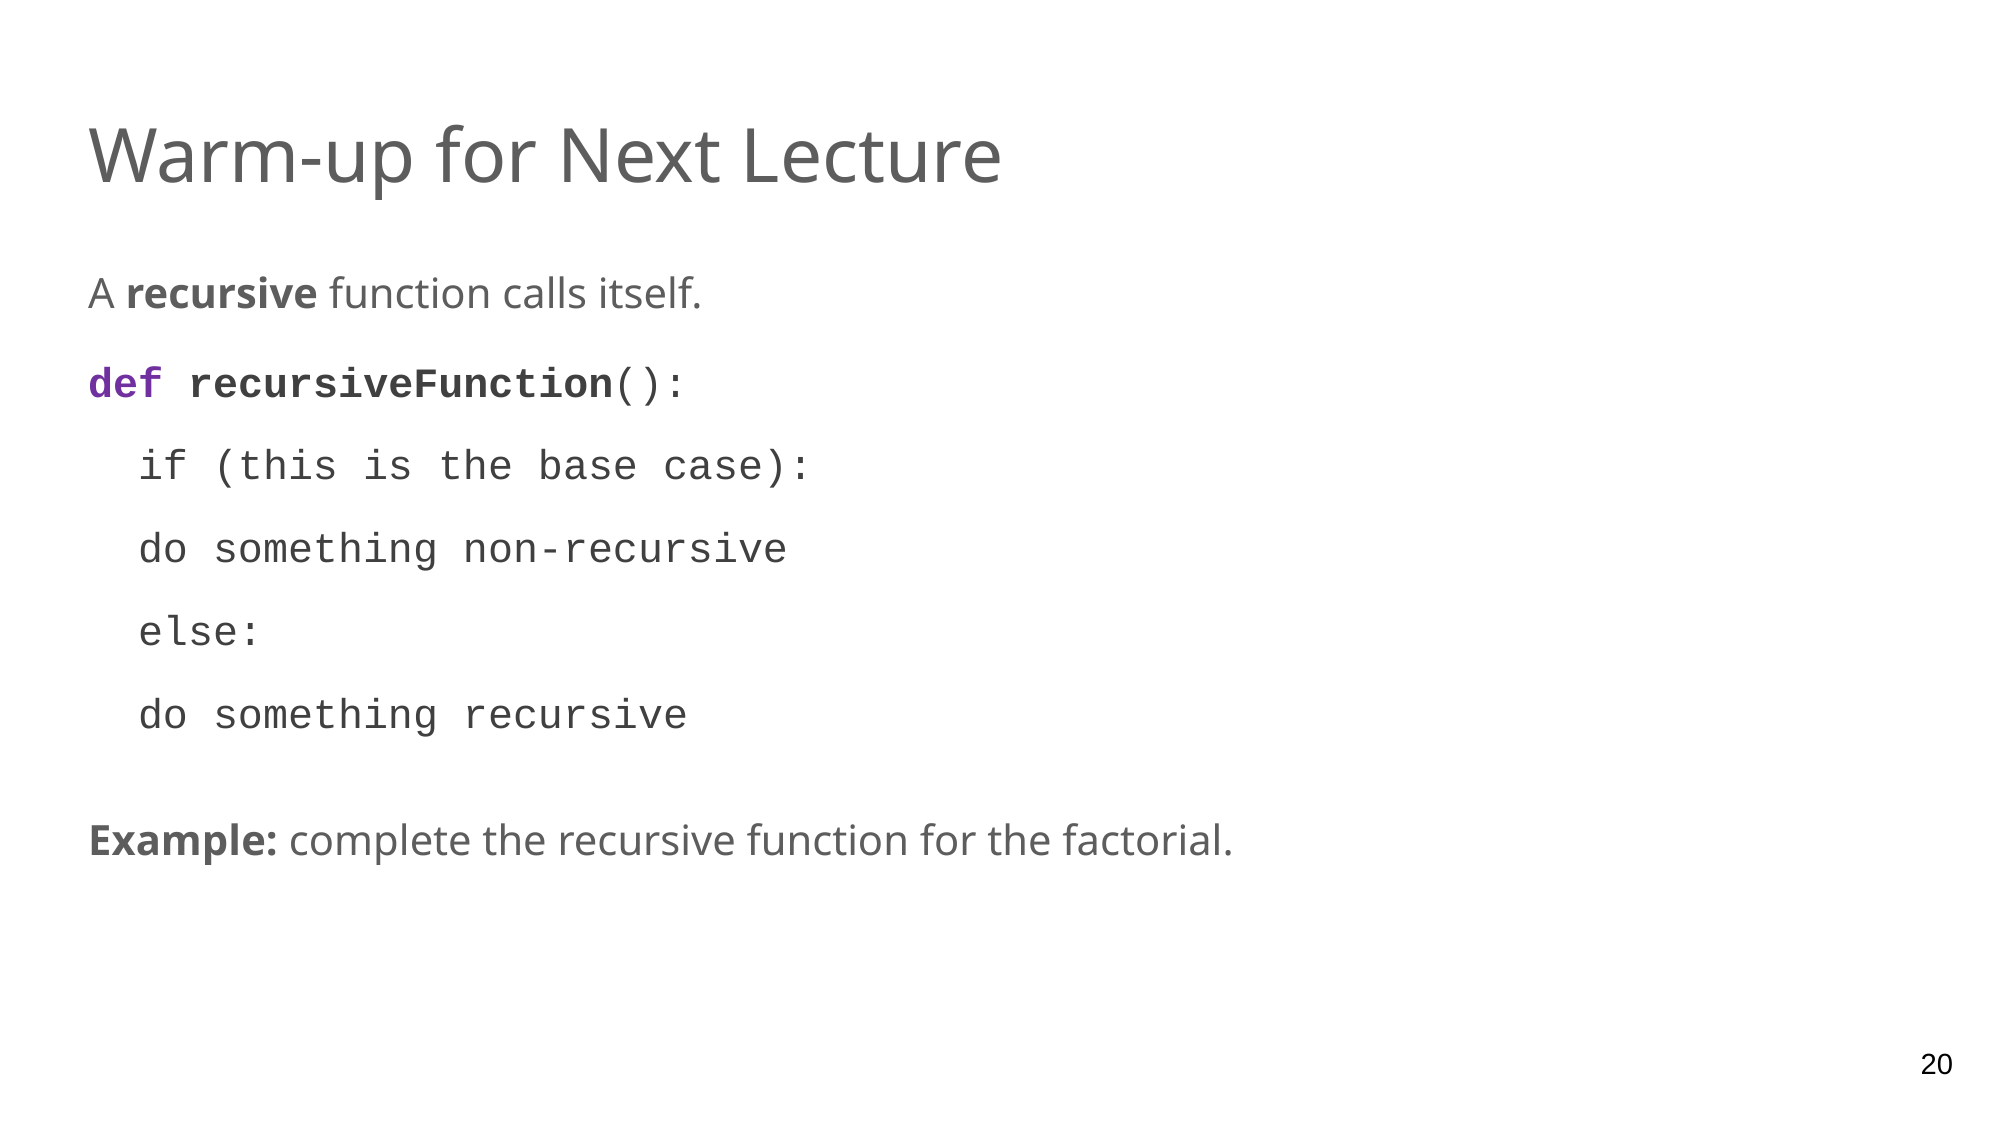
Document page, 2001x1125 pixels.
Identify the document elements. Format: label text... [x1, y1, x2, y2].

list A recursive function calls itself. def recursiveFunction(): if (this is the base case): do something non-recursive else: do something recursive Example: complete the recursive function for the factorial. [68, 252, 1932, 1000]
slide_number 20 [1853, 1019, 1974, 1106]
title Warm-up for Next Lecture [68, 97, 1932, 223]
